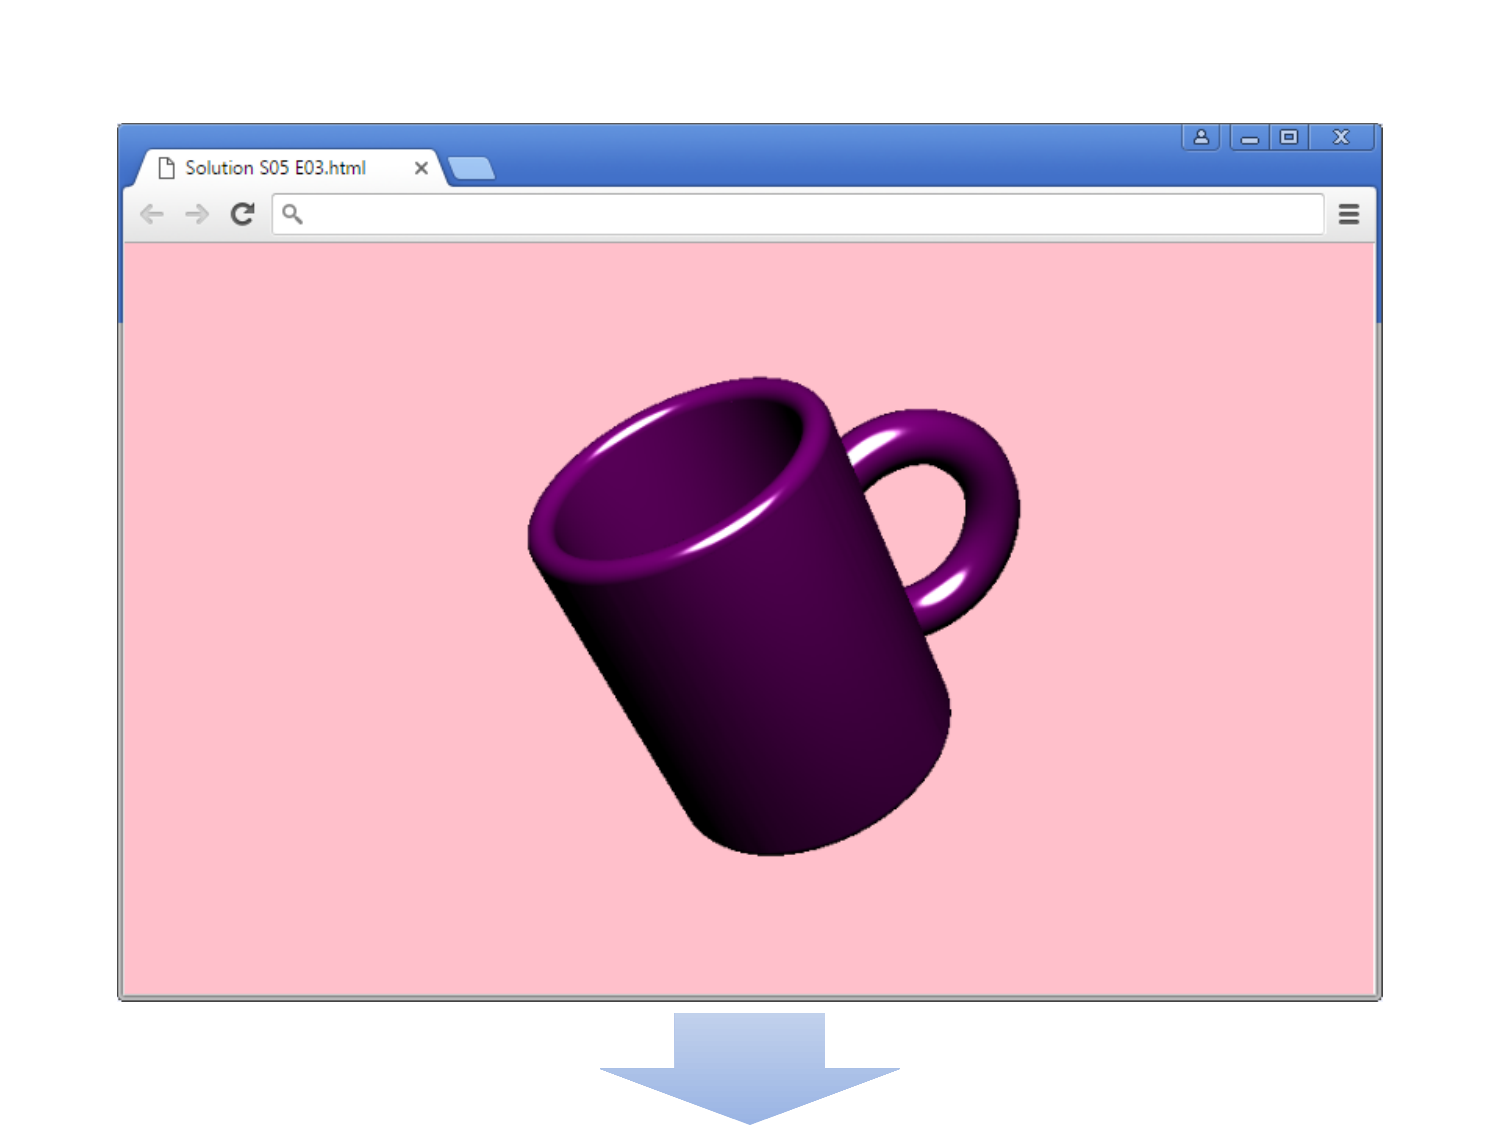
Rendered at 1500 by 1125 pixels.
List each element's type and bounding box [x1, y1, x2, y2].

picture [116, 123, 1383, 1002]
text_box [597, 1011, 903, 1125]
